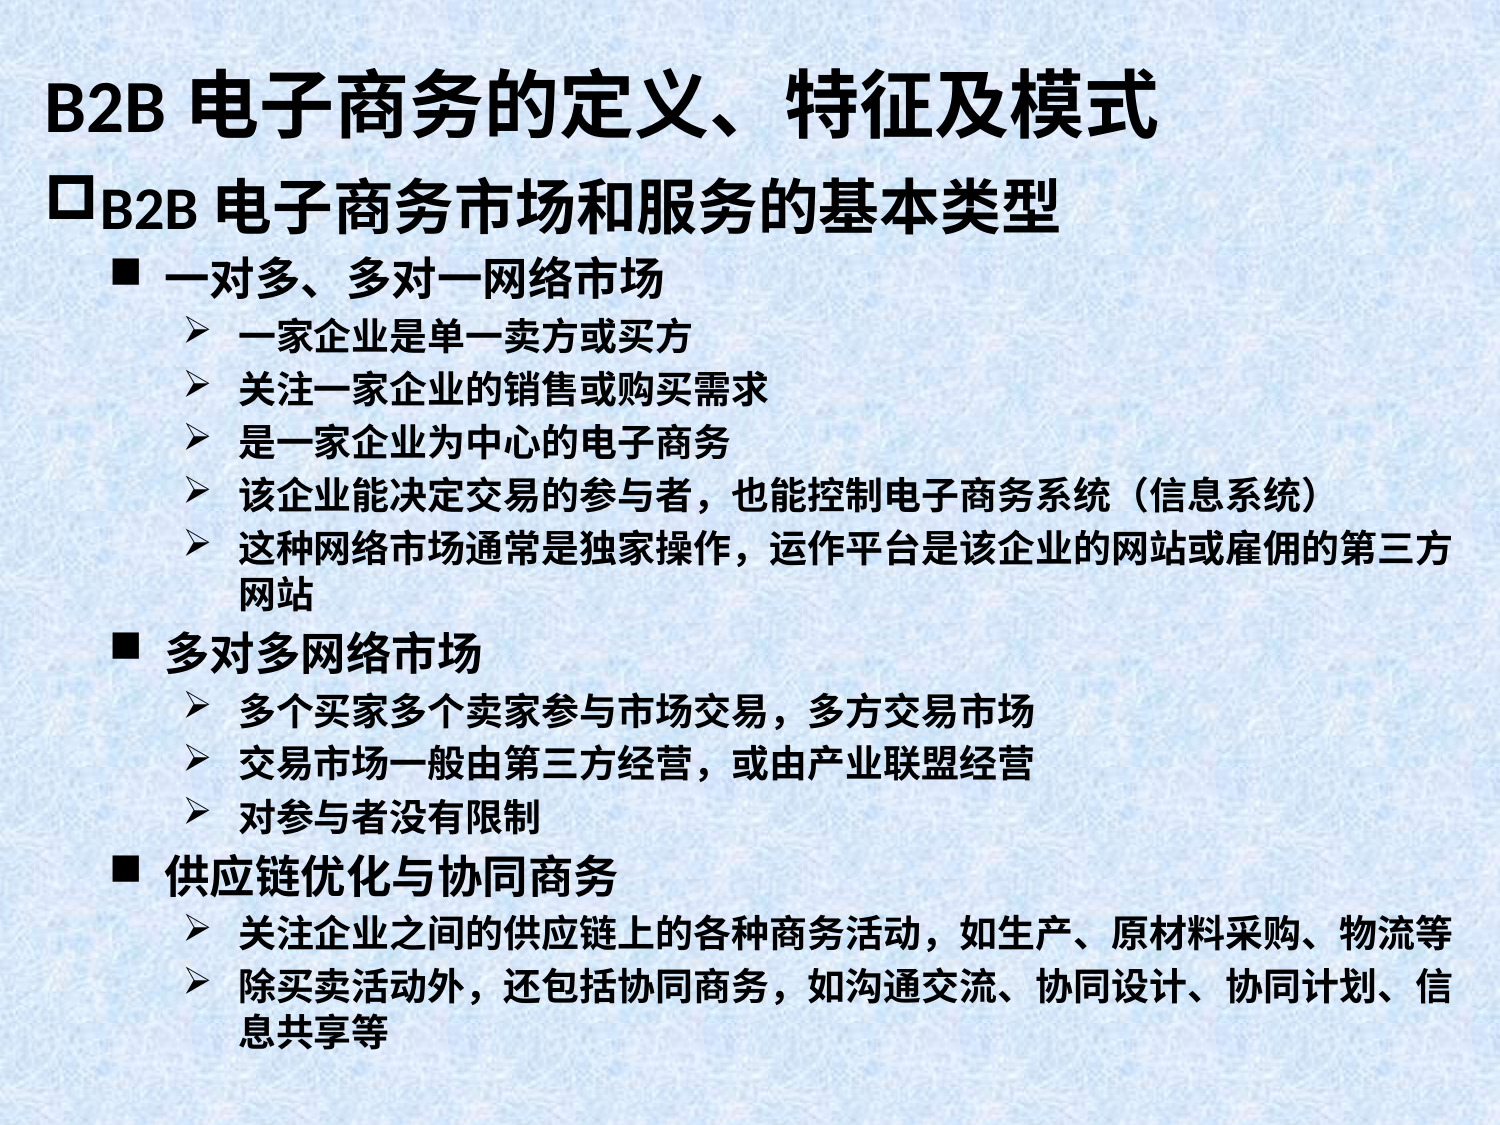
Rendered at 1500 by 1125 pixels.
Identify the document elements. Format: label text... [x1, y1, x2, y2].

picture [0, 0, 1500, 1125]
title B2B电子商务的定义、特征及模式 [29, 45, 1471, 160]
list B2B电子商务市场和服务的基本类型 一对多、多对一网络市场 一家企业是单一卖方或买方 关注一家企业的销售或购买需求 是一家企业为中心的电子商务 该企业能决定交易的参与者，也能控制电子商务系统（信息系统） 这种网络市场通常是独家操作，运作平台是该企业的网站或雇佣的第三方网站 多对多网络市场 多个买家多个卖家参与市场交易，多方交易市场 交易市场一般由第三方经营，或由产业联盟经营 对参与者没有限制 供应链优化与协同商务 关注企业之间的供应链上的各种商务活动，如生产、原材料采购、物流等 除买卖活动外，还包括协同商务，如沟通交流、协同设计、协同计划、信息共享等 [29, 160, 1471, 1106]
